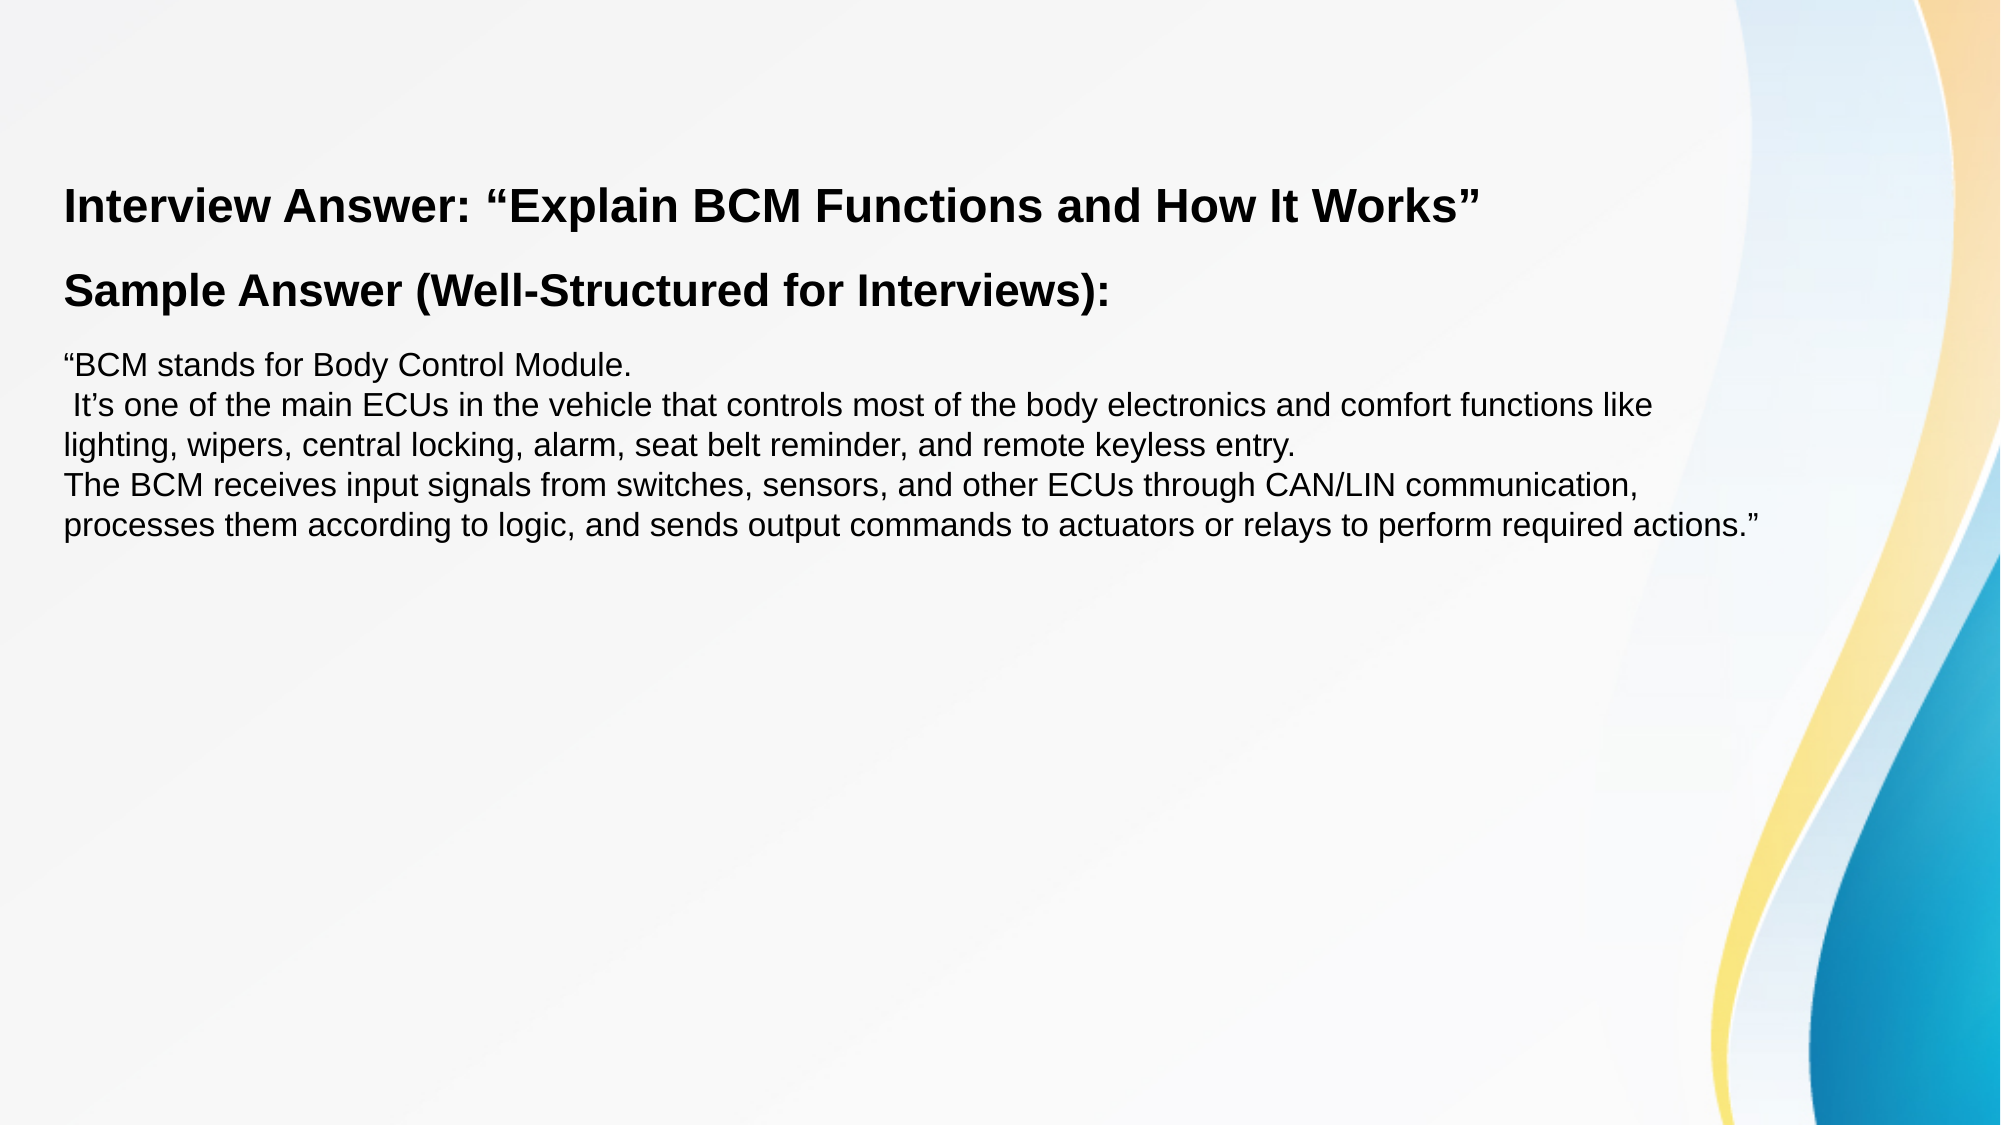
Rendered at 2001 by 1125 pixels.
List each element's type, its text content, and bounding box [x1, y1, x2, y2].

picture [0, 0, 2001, 1125]
text_box Interview Answer: “Explain BCM Functions and How It Works” Sample Answer (Well-Structured for Interviews): “BCM stands for Body Control Module. It’s one of the main ECUs in the vehicle that controls most of the body electronics and comfort functions like lighting, wipers, central locking, alarm, seat belt reminder, and remote keyless entry. The BCM receives input signals from switches, sensors, and other ECUs through CAN/LIN communication, processes them according to logic, and sends output commands to actuators or relays to perform required actions.” [48, 167, 1794, 666]
